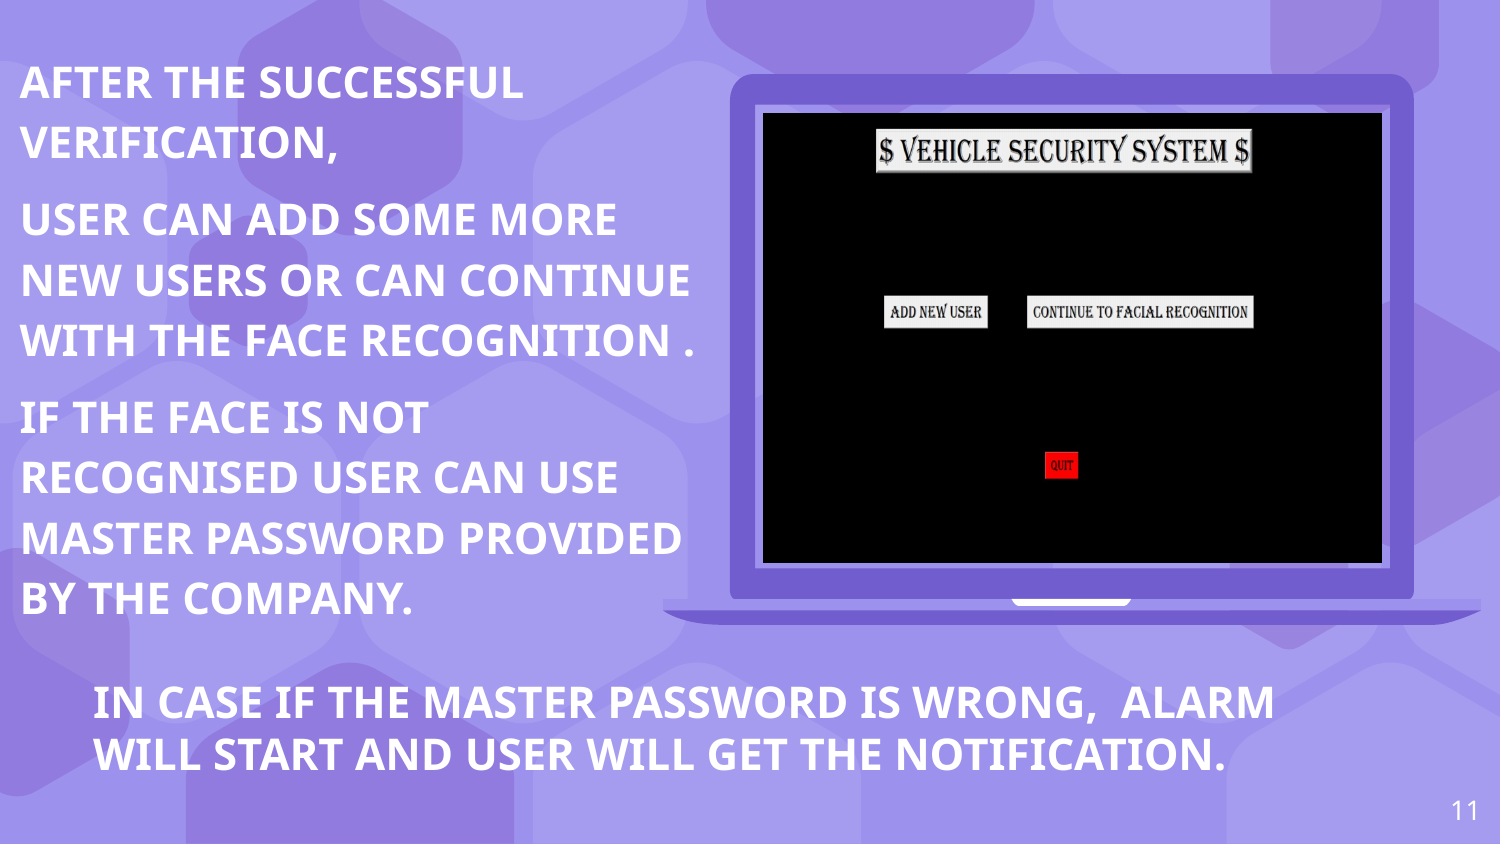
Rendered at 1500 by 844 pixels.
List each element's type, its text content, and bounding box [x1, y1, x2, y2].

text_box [662, 73, 1482, 626]
slide_number 11 [1391, 779, 1482, 844]
picture [762, 113, 1382, 563]
list AFTER THE SUCCESSFUL VERIFICATION, USER CAN ADD SOME MORE NEW USERS OR CAN CONTINUE WITH THE FACE RECOGNITION . IF THE FACE IS NOT RECOGNISED USER CAN USE MASTER PASSWORD PROVIDED BY THE COMPANY. [19, 45, 698, 625]
text_box IN CASE IF THE MASTER PASSWORD IS WRONG, ALARM WILL START AND USER WILL GET THE NOTIFICATION. [78, 659, 1295, 795]
